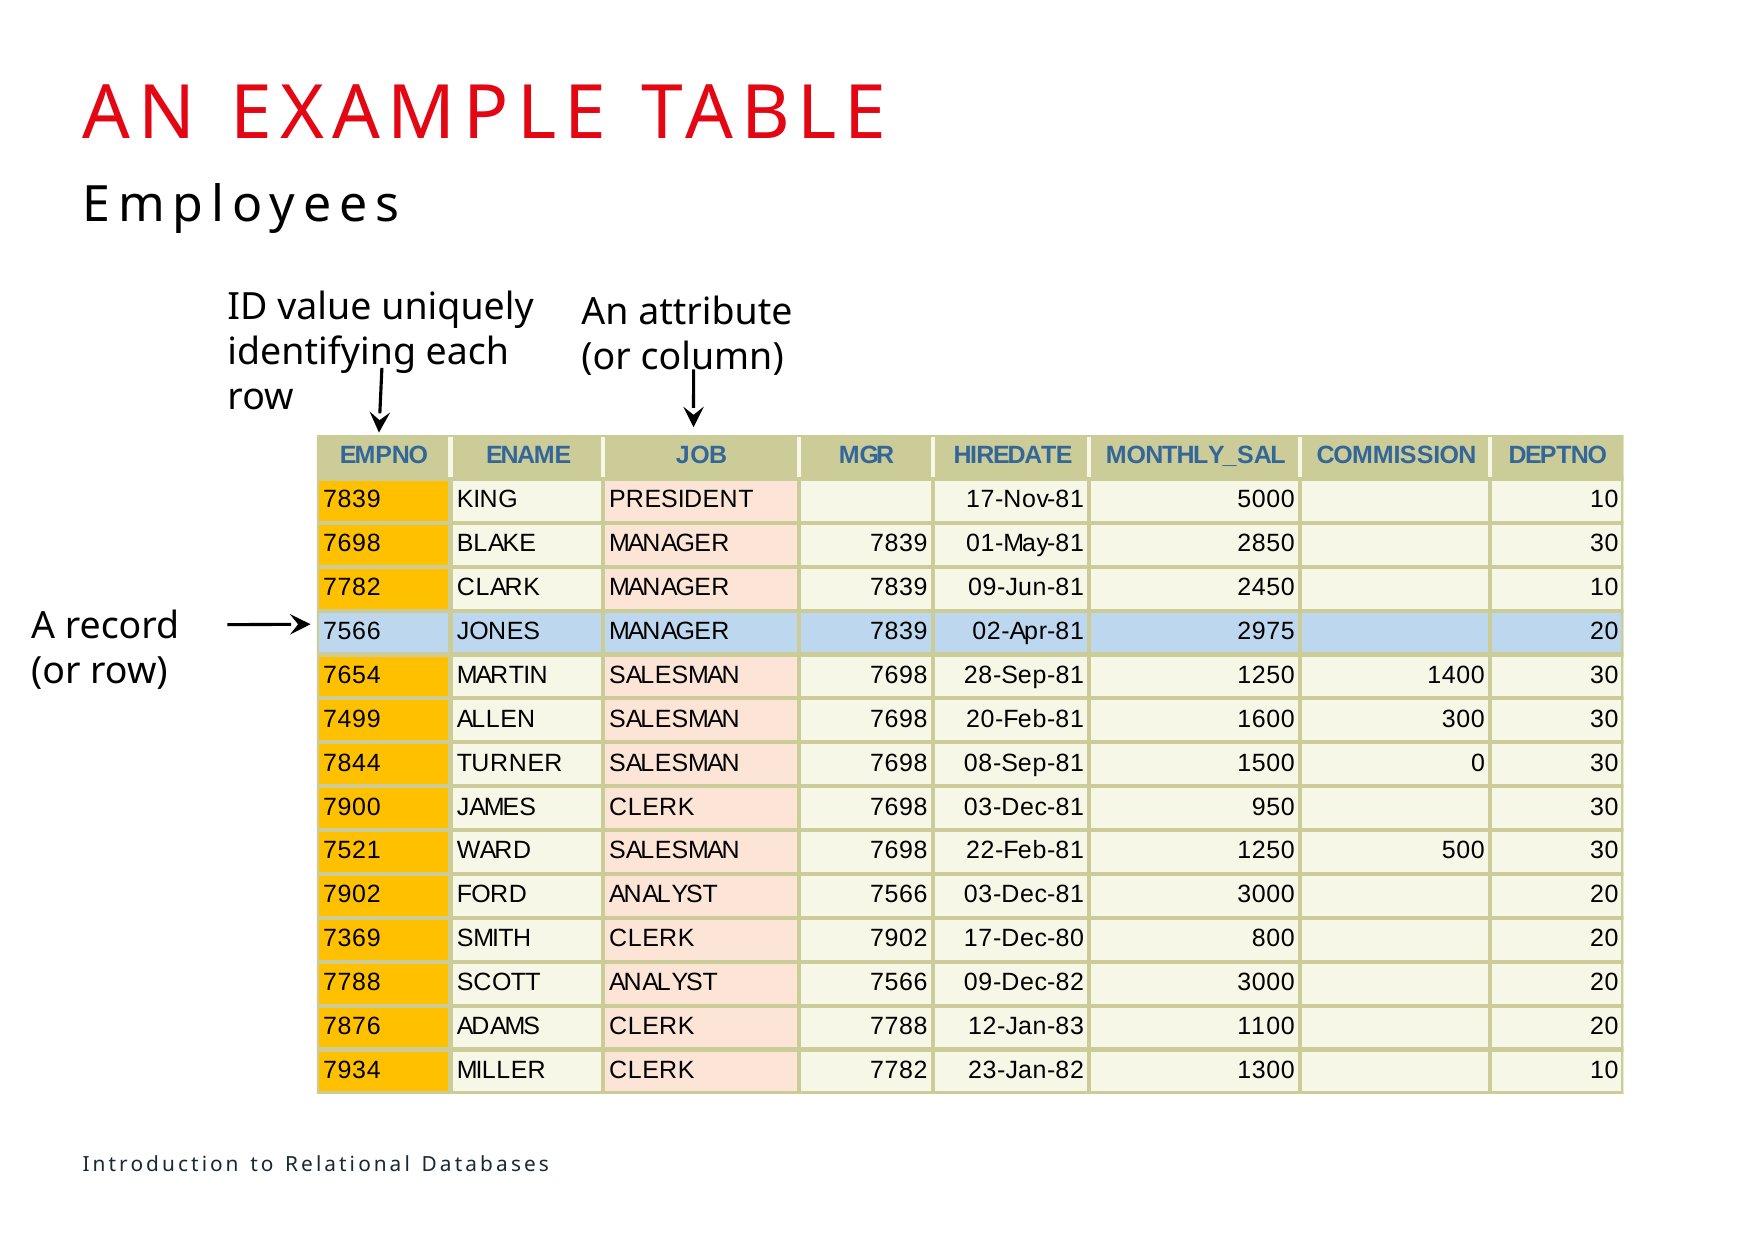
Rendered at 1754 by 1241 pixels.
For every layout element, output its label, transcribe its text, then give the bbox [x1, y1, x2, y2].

text_box An attribute (or column) [600, 279, 818, 385]
text_box A record (or row) [16, 593, 204, 699]
text_box ID value uniquely identifying each row [212, 274, 600, 425]
picture [316, 434, 1626, 1096]
text_box [369, 411, 391, 433]
list Employees [82, 167, 1690, 246]
text_box [683, 406, 704, 428]
text_box ISON WITH LAST YEAR [107, 266, 1665, 341]
text_box [289, 613, 311, 635]
title An example table [82, 63, 1690, 157]
footer Introduction to Relational Databases [82, 1146, 1177, 1180]
